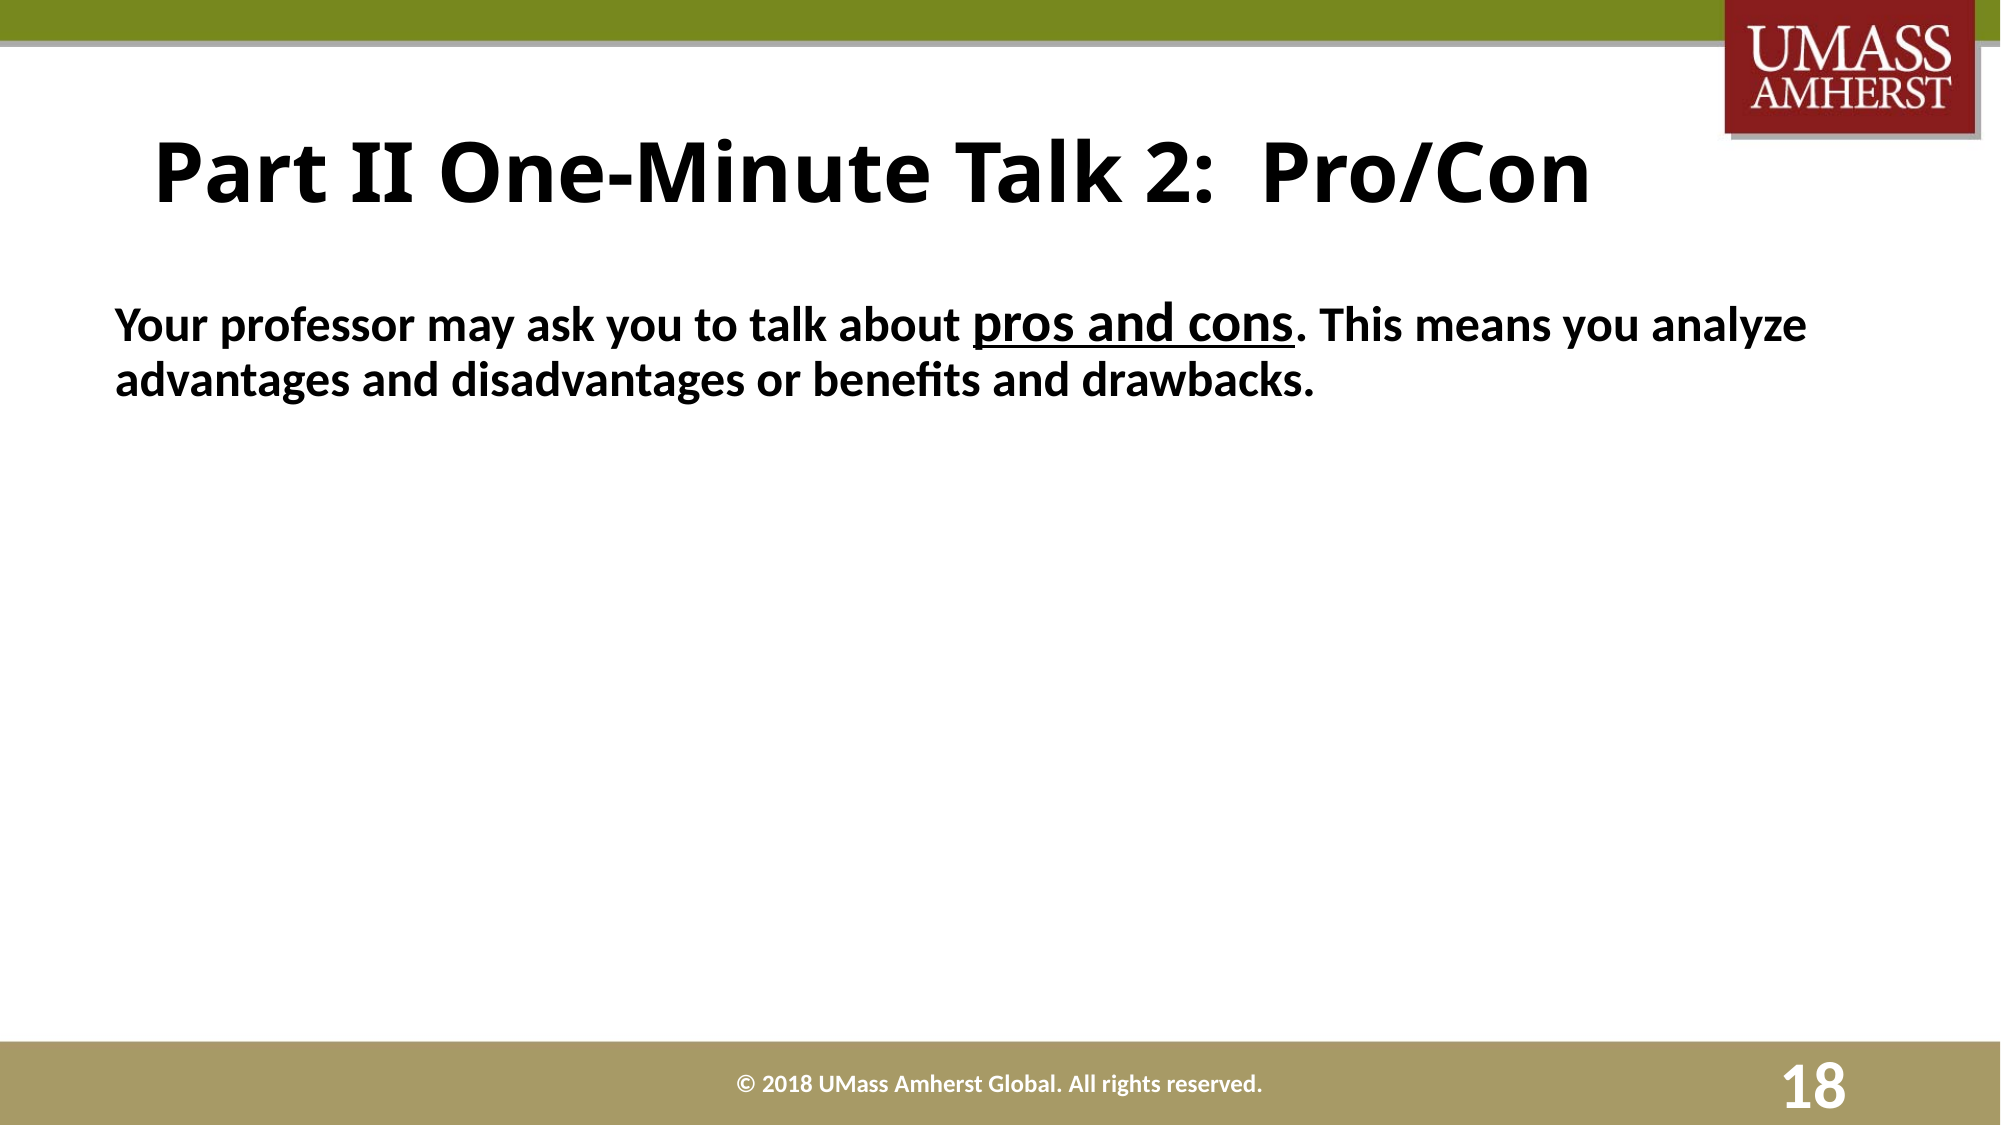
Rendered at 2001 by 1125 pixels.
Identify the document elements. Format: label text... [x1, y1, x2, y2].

list Your professor may ask you to talk about pros and cons. This means you analyze advantages and disadvantages or benefits and drawbacks. [99, 285, 1900, 1039]
slide_number 18 [1412, 1052, 1863, 1113]
title Part II One-Minute Talk 2: Pro/Con [137, 113, 1863, 238]
footer © 2018 UMass Amherst Global. All rights reserved. [662, 1052, 1338, 1113]
picture [0, 0, 2001, 1125]
